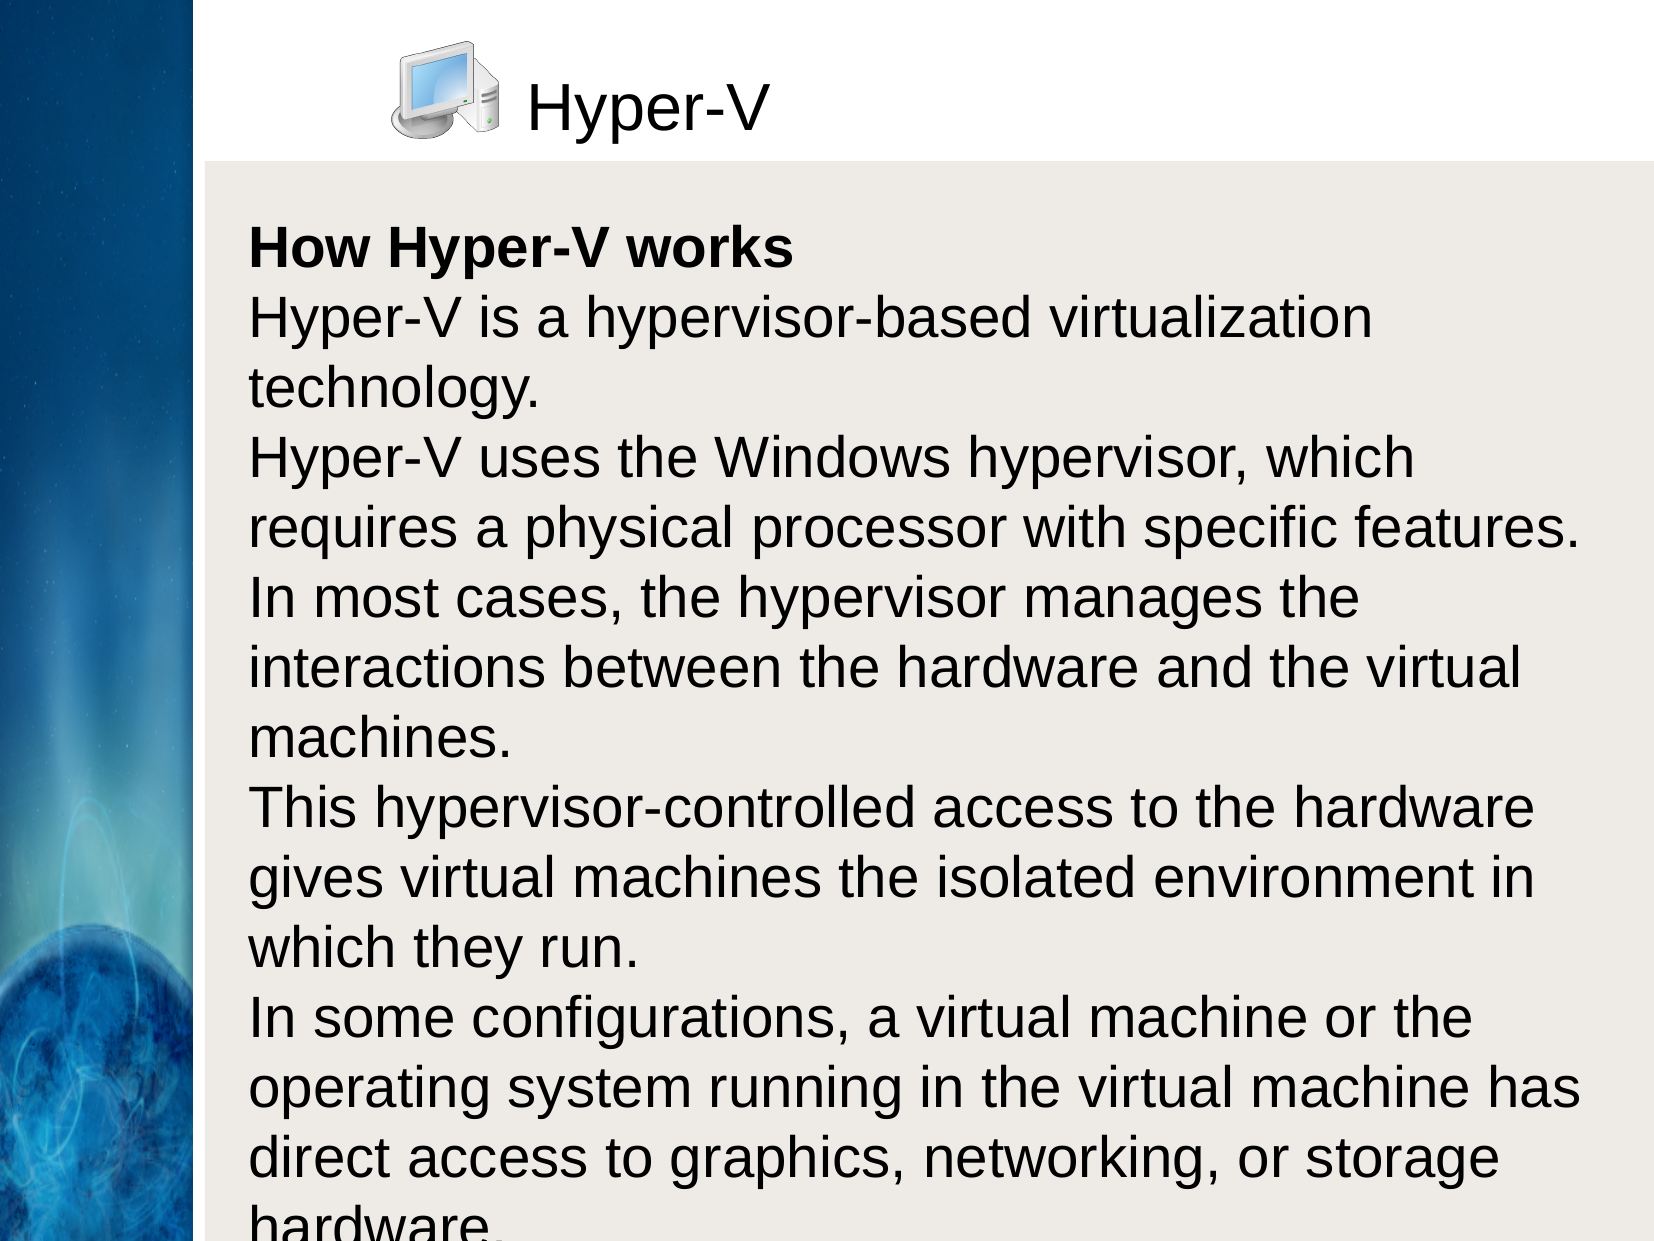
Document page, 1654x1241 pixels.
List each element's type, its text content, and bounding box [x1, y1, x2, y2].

picture [0, 0, 194, 1241]
text_box [204, 161, 1654, 1241]
text_box How Hyper-V works Hyper-V is a hypervisor-based virtualization technology. Hyper-V uses the Windows hypervisor, which requires a physical processor with specific features. In most cases, the hypervisor manages the interactions between the hardware and the virtual machines. This hypervisor-controlled access to the hardware gives virtual machines the isolated environment in which they run. In some configurations, a virtual machine or the operating system running in the virtual machine has direct access to graphics, networking, or storage hardware. [233, 201, 1644, 1210]
text_box Hyper-V [511, 56, 1316, 147]
text_box Agenda [198, 56, 1571, 249]
picture [391, 40, 499, 139]
